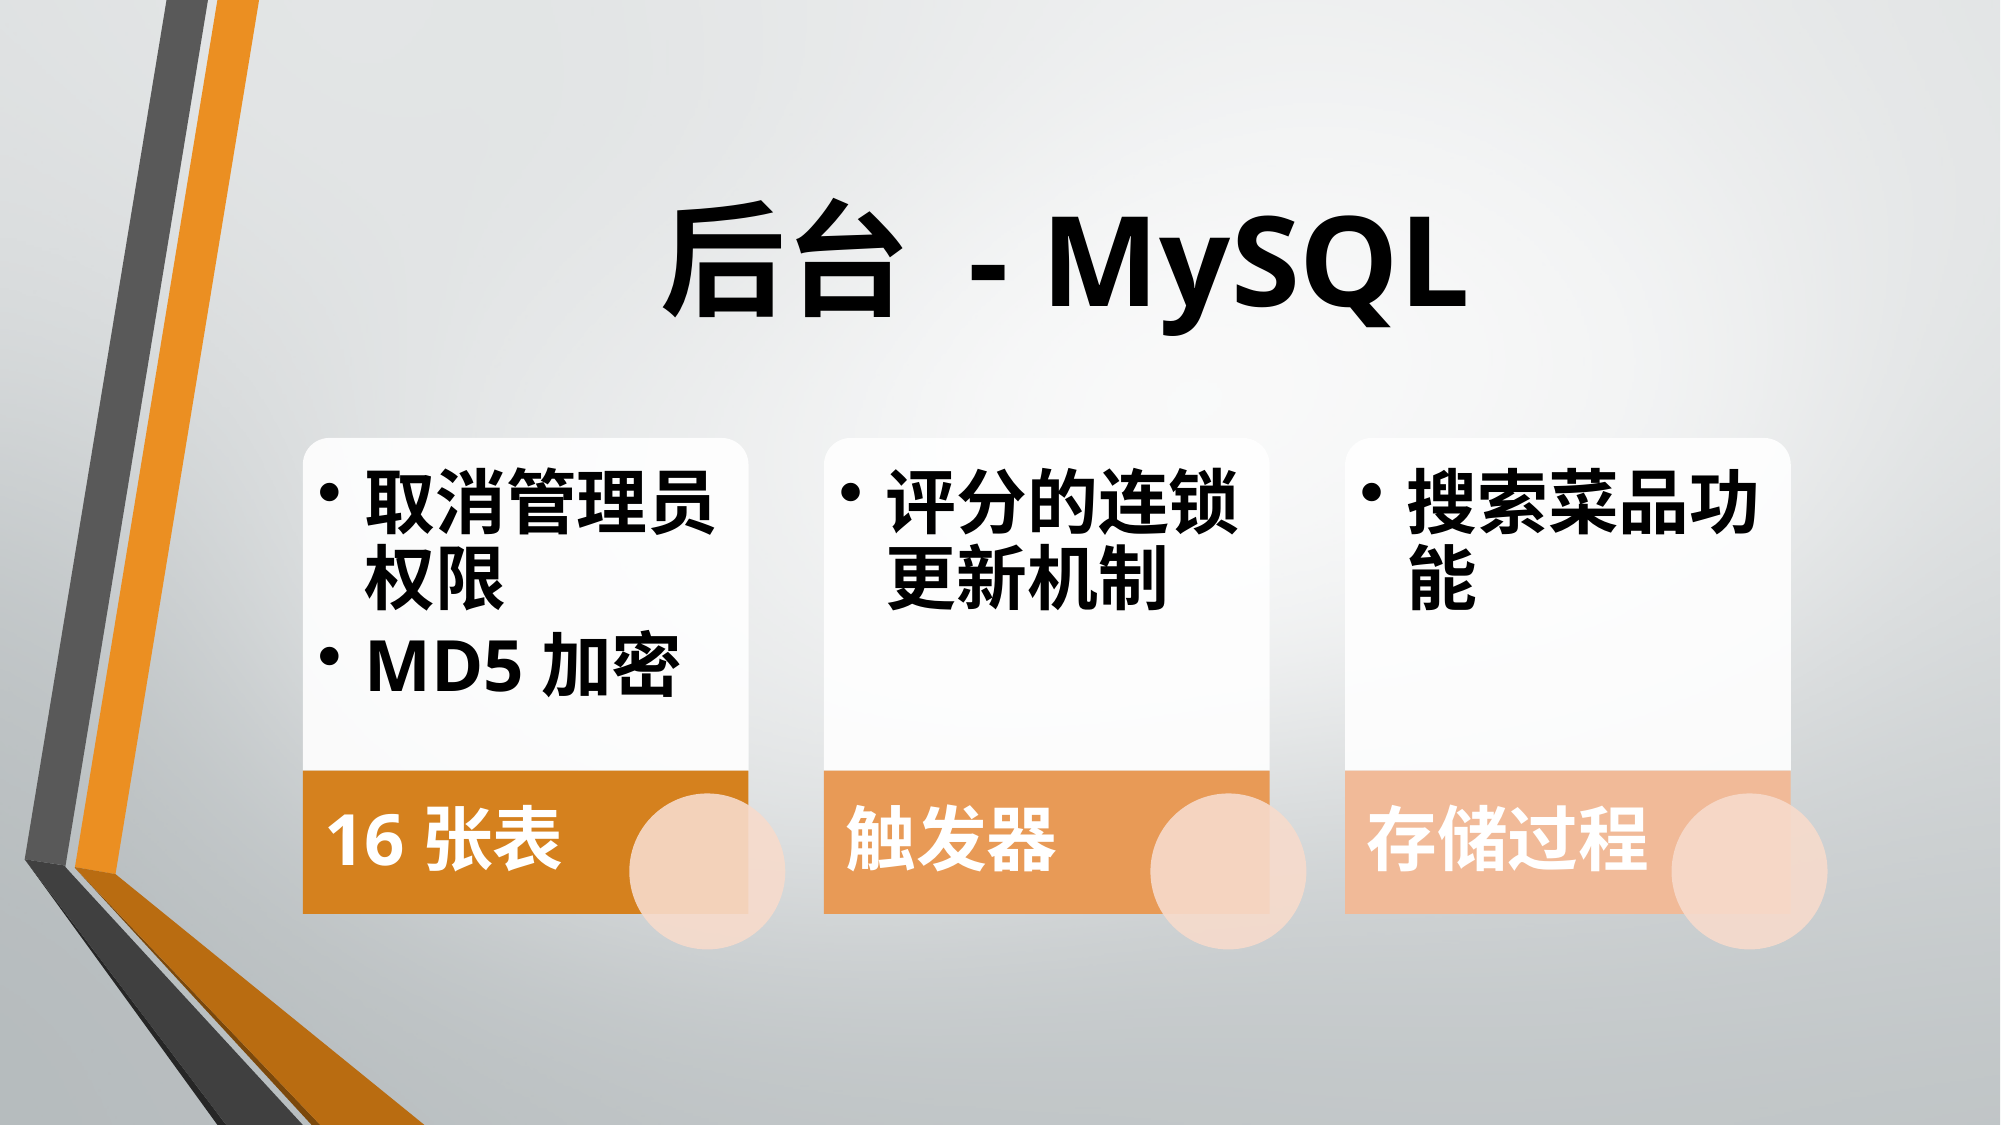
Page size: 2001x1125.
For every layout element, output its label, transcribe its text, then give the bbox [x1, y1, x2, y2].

title 后台 - MySQL [243, 112, 1887, 400]
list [243, 437, 1888, 951]
